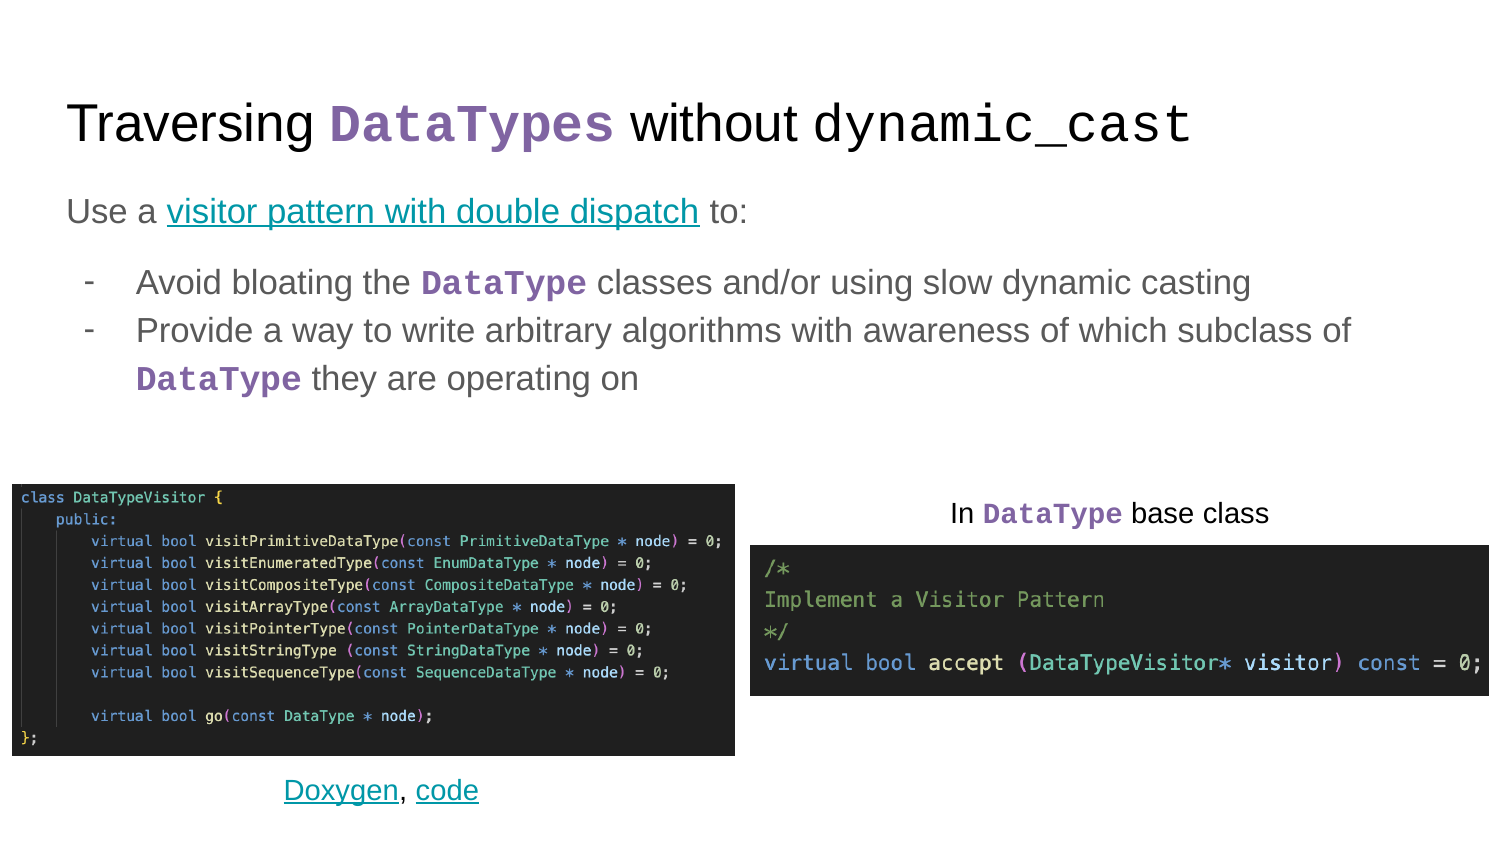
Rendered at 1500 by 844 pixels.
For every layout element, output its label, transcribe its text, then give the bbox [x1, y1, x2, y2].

title Traversing DataTypes without dynamic_cast [51, 72, 1449, 166]
text_box In DataType base class [791, 479, 1429, 543]
picture [749, 544, 1489, 696]
text_box Doxygen, code [63, 765, 700, 821]
picture [12, 484, 735, 757]
list Use a visitor pattern with double dispatch to: Avoid bloating the DataType classes and/or using slow dynamic casting Provide a way to write arbitrary algorithms with awareness of which subclass of DataType they are operating on [51, 166, 1449, 413]
